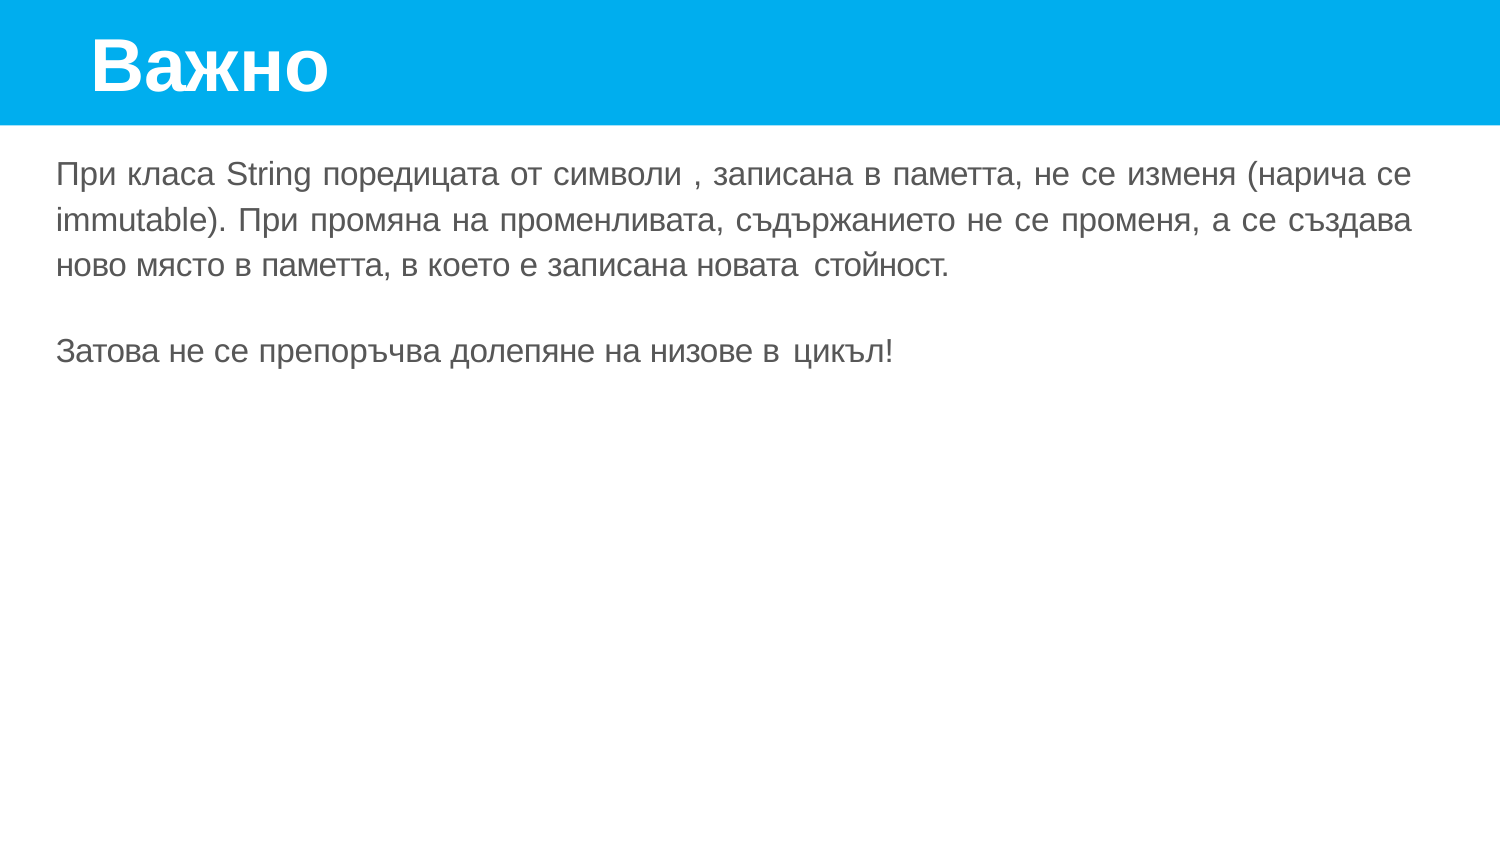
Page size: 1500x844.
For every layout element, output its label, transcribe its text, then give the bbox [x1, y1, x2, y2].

title Важно [87, 13, 333, 157]
text_box [0, 0, 1500, 126]
text_box При класа String поредицата от символи , записана в паметта, не се изменя (нарича се immutable). При промяна на променливата, съдържанието не се променя, а се създава ново място в паметта, в което е записана новата стойност. Затова не се препоръчва долепяне на низове в цикъл! [53, 144, 1424, 369]
